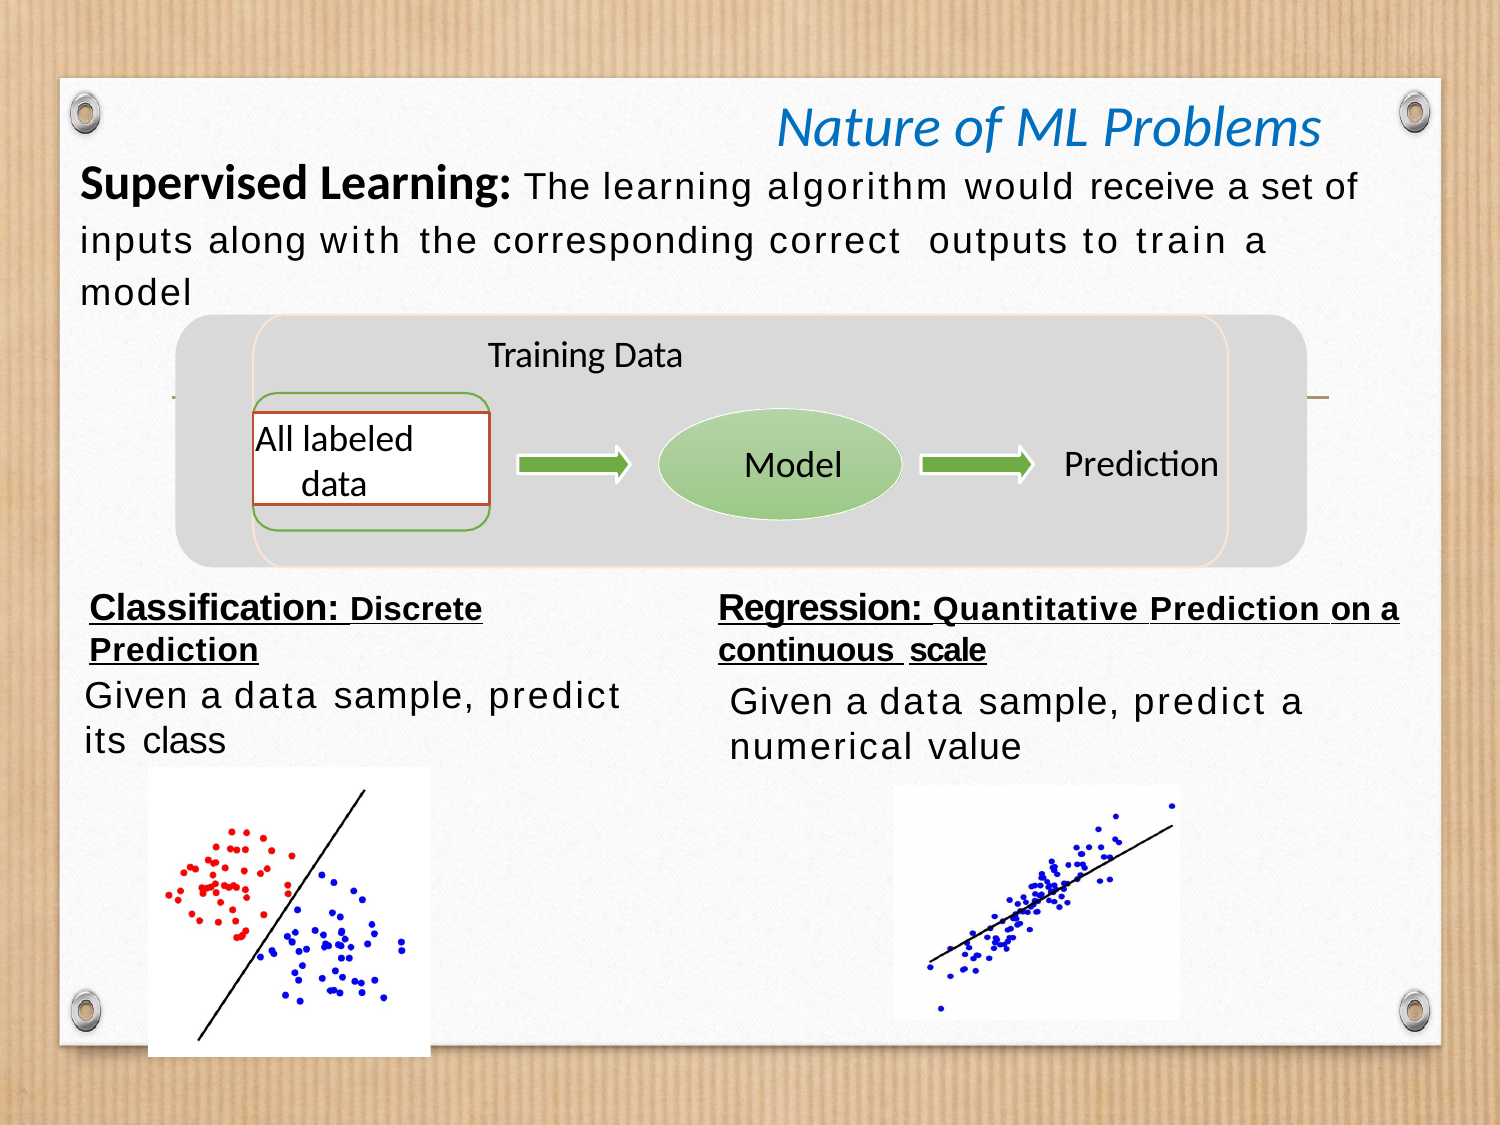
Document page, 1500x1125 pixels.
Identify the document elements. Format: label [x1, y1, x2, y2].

text_box [77, 93, 1459, 1057]
picture [0, 0, 1500, 1125]
